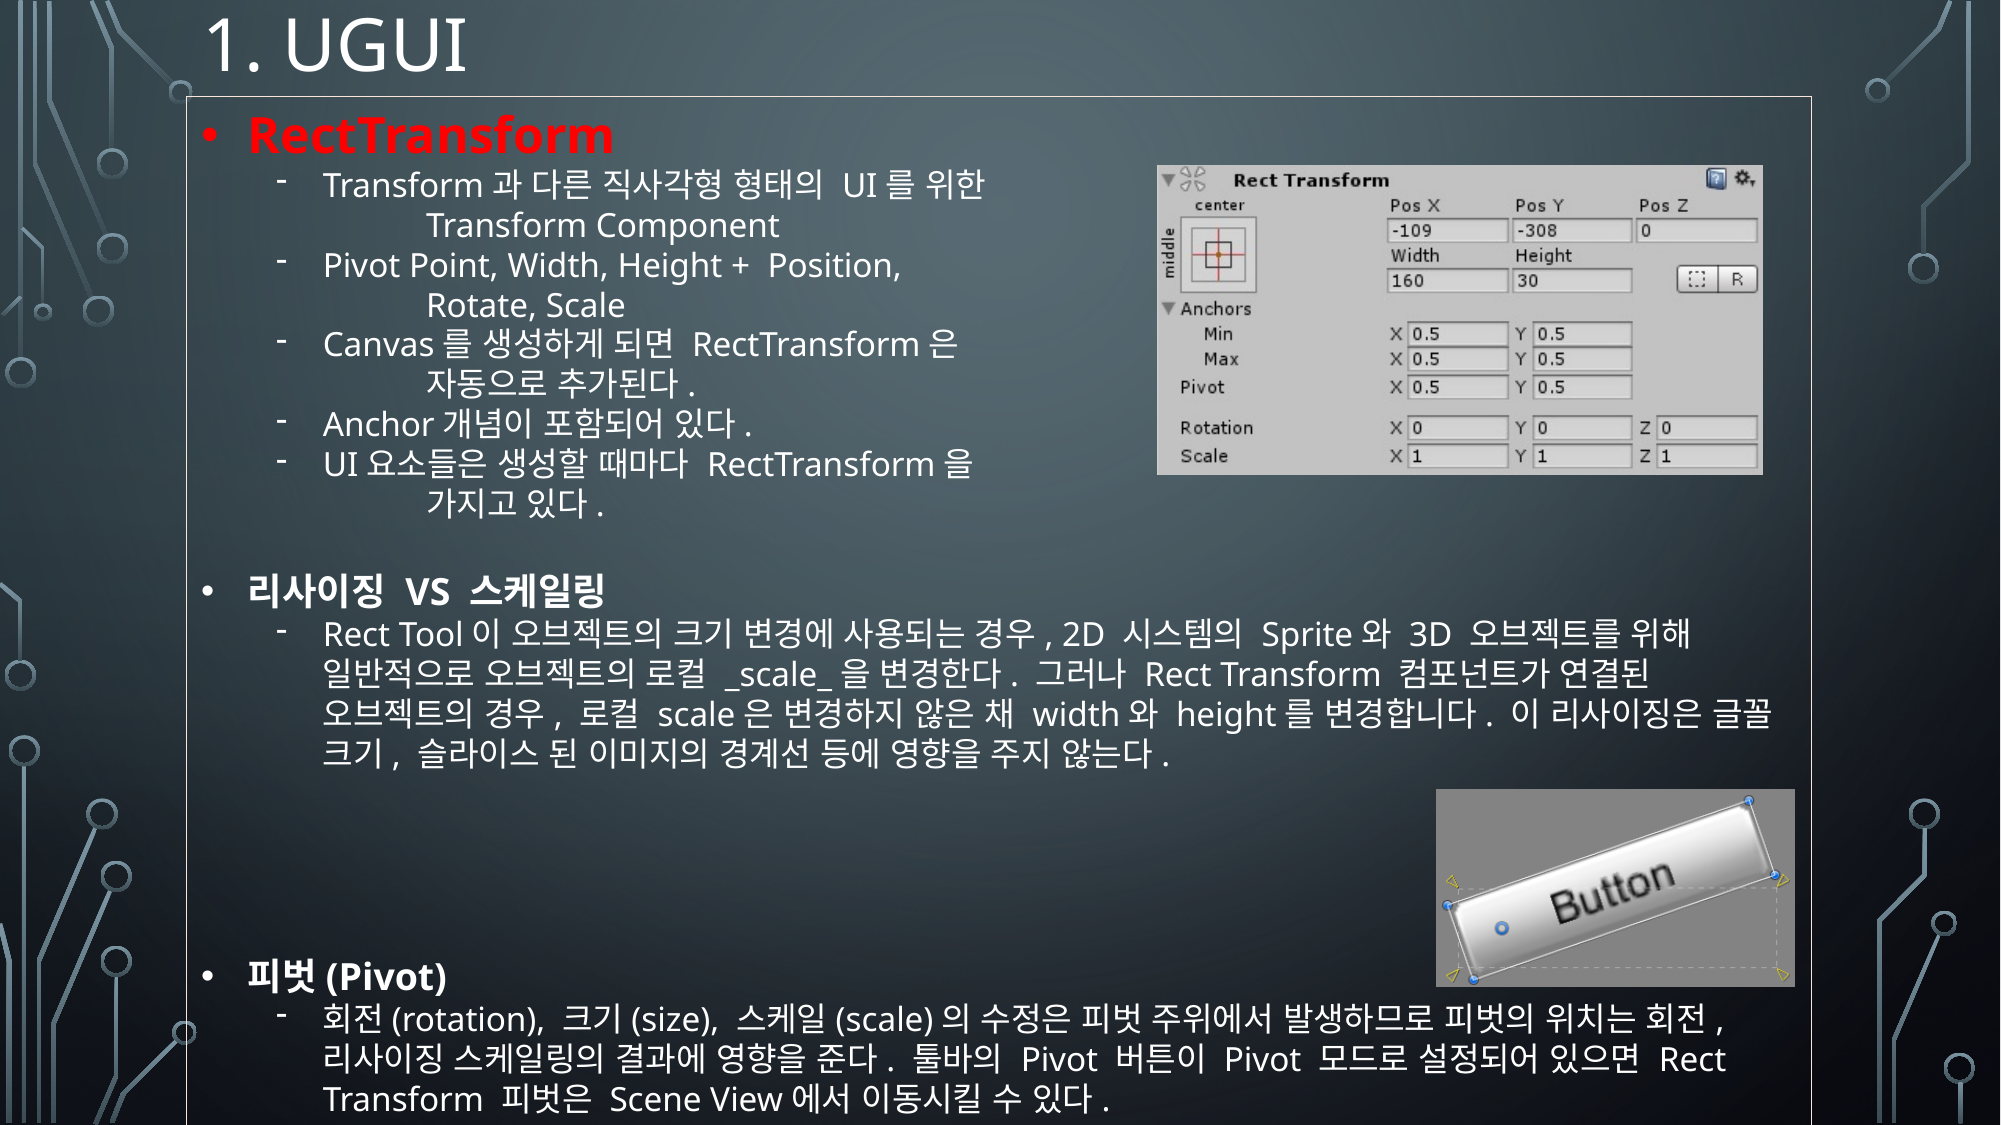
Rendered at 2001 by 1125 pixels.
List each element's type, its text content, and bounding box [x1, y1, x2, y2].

picture [1436, 789, 1795, 987]
title 1. UGUI [187, 0, 1813, 95]
picture [1157, 165, 1763, 476]
text_box RectTransform Transform과 다른 직사각형 형태의 UI를 위한 Transform Component Pivot Point, Width, Height + Position, Rotate, Scale Canvas를 생성하게 되면 RectTransform은 자동으로 추가된다. Anchor개념이 포함되어 있다. UI요소들은 생성할 때마다 RectTransform을 가지고 있다. 리사이징 VS 스케일링 Rect Tool이 오브젝트의 크기 변경에 사용되는 경우, 2D 시스템의 Sprite와 3D 오브젝트를 위해 일반적으로 오브젝트의 로컬 _scale_을 변경한다. 그러나 Rect Transform 컴포넌트가 연결된 오브젝트의 경우, 로컬 scale은 변경하지 않은 채 width와 height를 변경합니다. 이 리사이징은 글꼴 크기, 슬라이스 된 이미지의 경계선 등에 영향을 주지 않는다. 피벗(Pivot) 회전(rotation), 크기(size), 스케일(scale)의 수정은 피벗 주위에서 발생하므로 피벗의 위치는 회전, 리사이징 스케일링의 결과에 영향을 준다. 툴바의 Pivot 버튼이 Pivot 모드로 설정되어 있으면 Rect Transform 피벗은 Scene View에서 이동시킬 수 있다. [186, 96, 1812, 1125]
